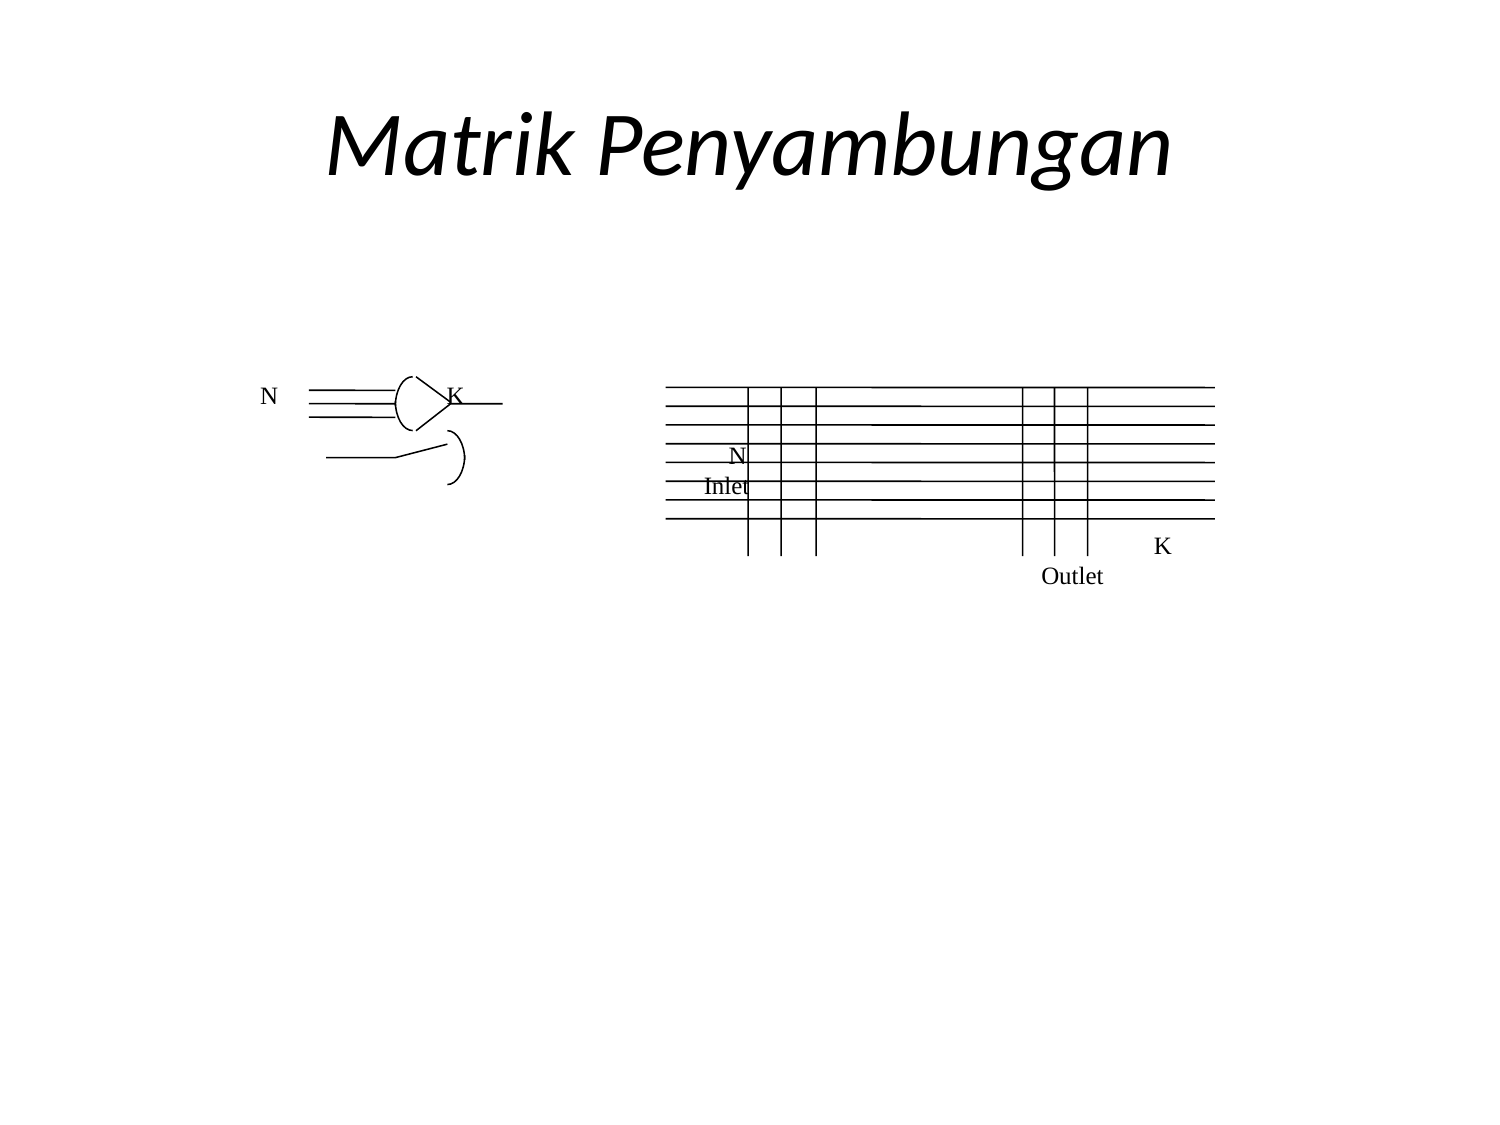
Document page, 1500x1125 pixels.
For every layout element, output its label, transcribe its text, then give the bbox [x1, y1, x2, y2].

title Matrik Penyambungan [74, 44, 1426, 233]
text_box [253, 349, 1270, 576]
